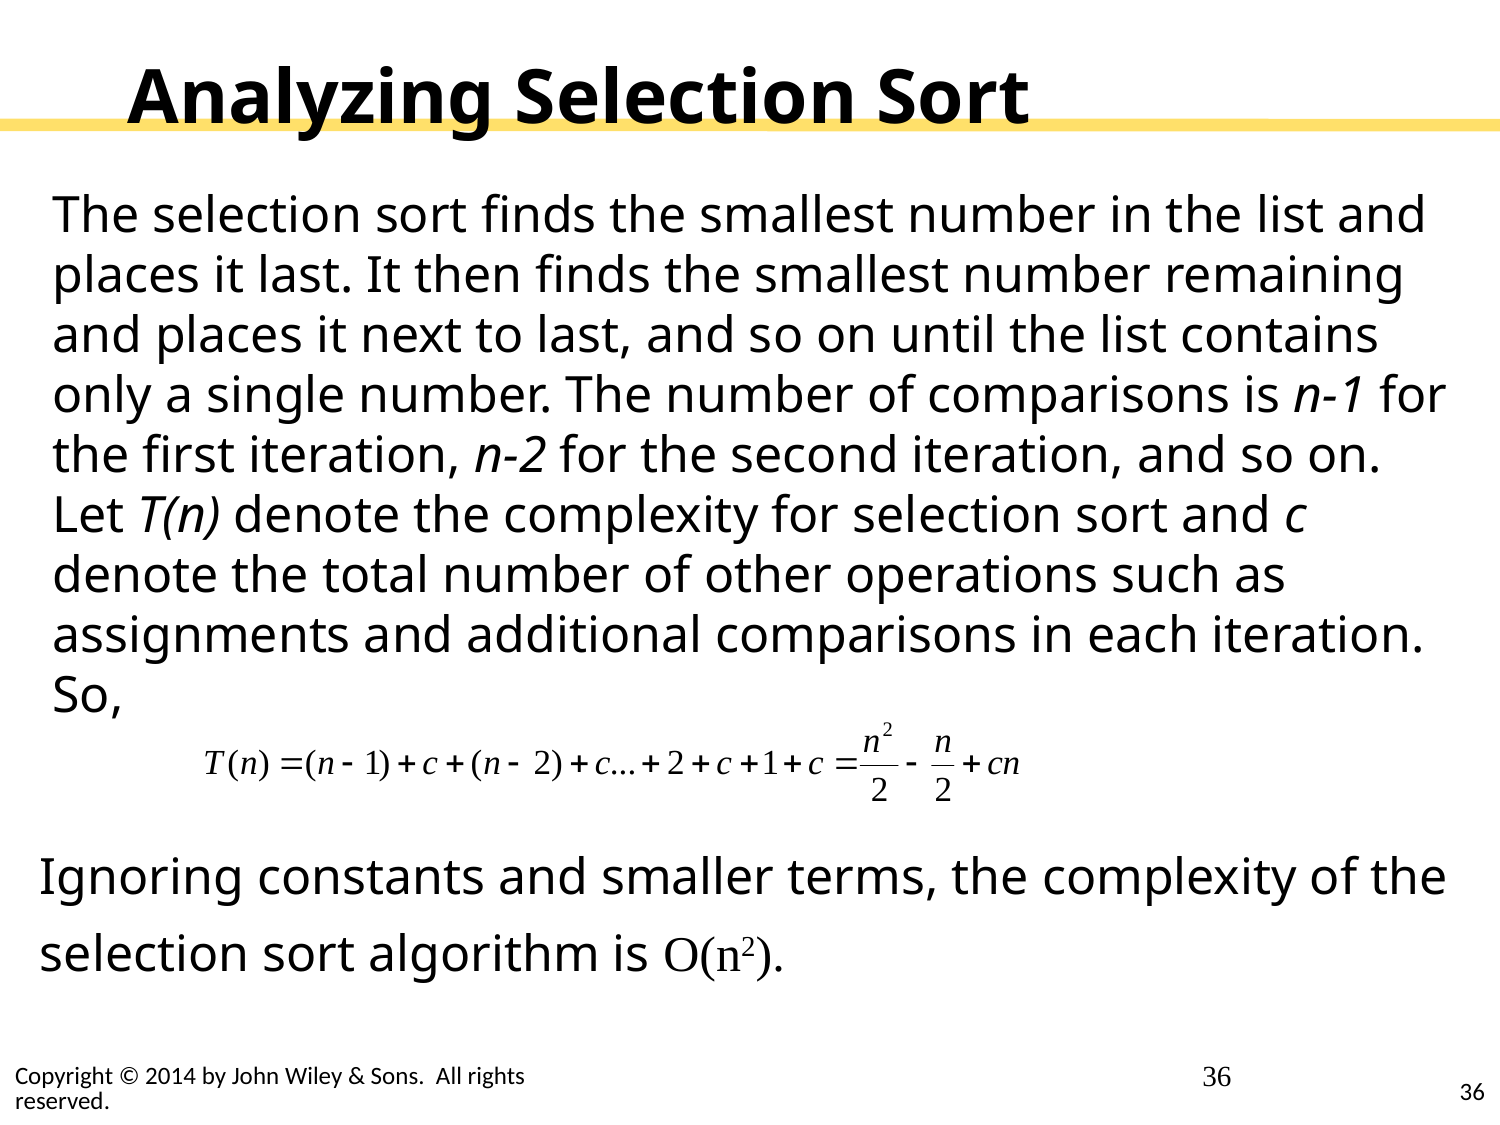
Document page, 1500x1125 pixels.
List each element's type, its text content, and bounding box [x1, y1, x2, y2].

list The selection sort finds the smallest number in the list and places it last. It then finds the smallest number remaining and places it next to last, and so on until the list contains only a single number. The number of comparisons is n-1 for the first iteration, n-2 for the second iteration, and so on. Let T(n) denote the complexity for selection sort and c denote the total number of other operations such as assignments and additional comparisons in each iteration. So, [37, 174, 1475, 528]
list The selection sort finds the smallest number in the list and places it last. It then finds the smallest number remaining and places it next to last, and so on until the list contains only a single number. The number of comparisons is n-1 for the first iteration, n-2 for the second iteration, and so on. Let T(n) denote the complexity for selection sort and c denote the total number of other operations such as assignments and additional comparisons in each iteration. So, [37, 529, 1475, 837]
title Analyzing Selection Sort [112, 37, 1388, 150]
text_box Ignoring constants and smaller terms, the complexity of the selection sort algorithm is O(n2). [24, 837, 1475, 1025]
slide_number 36 [1187, 1049, 1500, 1125]
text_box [199, 712, 1026, 810]
